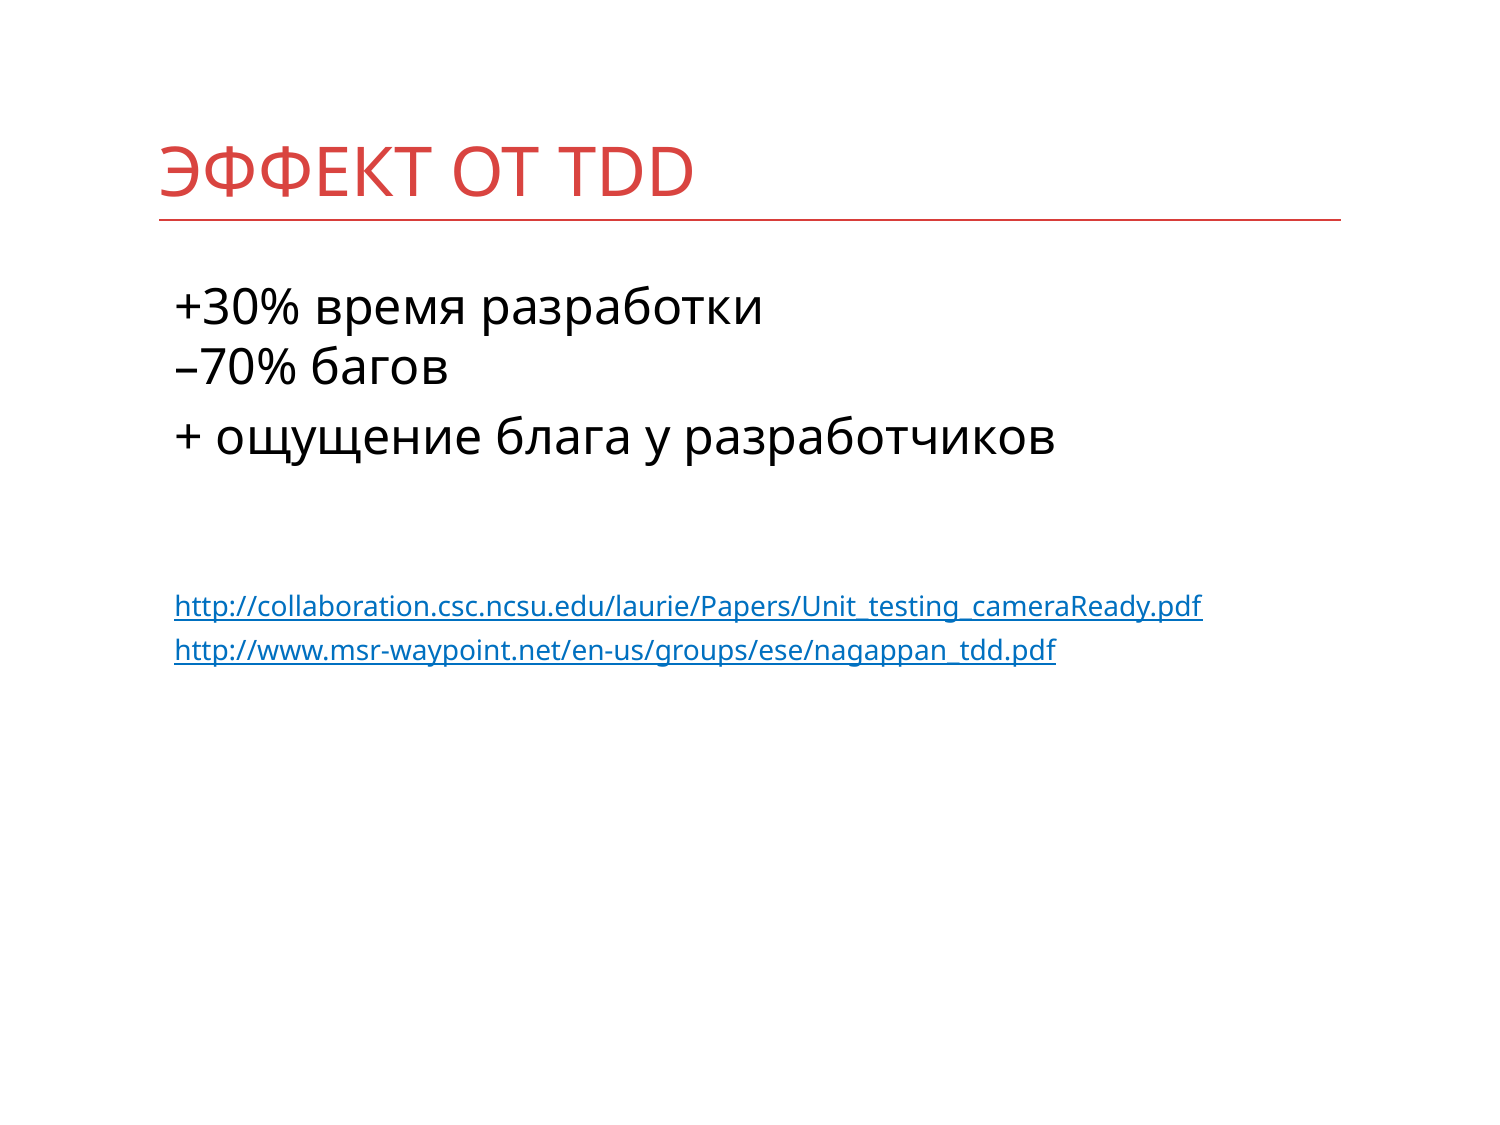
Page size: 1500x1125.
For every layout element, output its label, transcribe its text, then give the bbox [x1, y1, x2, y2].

list +30% время разработки –70% багов + ощущение блага у разработчиков http://collaboration.csc.ncsu.edu/laurie/Papers/Unit_testing_cameraReady.pdf http://www.msr-waypoint.net/en-us/groups/ese/nagappan_tdd.pdf [159, 267, 1341, 1035]
title Эффект от TDD [159, 90, 1341, 220]
